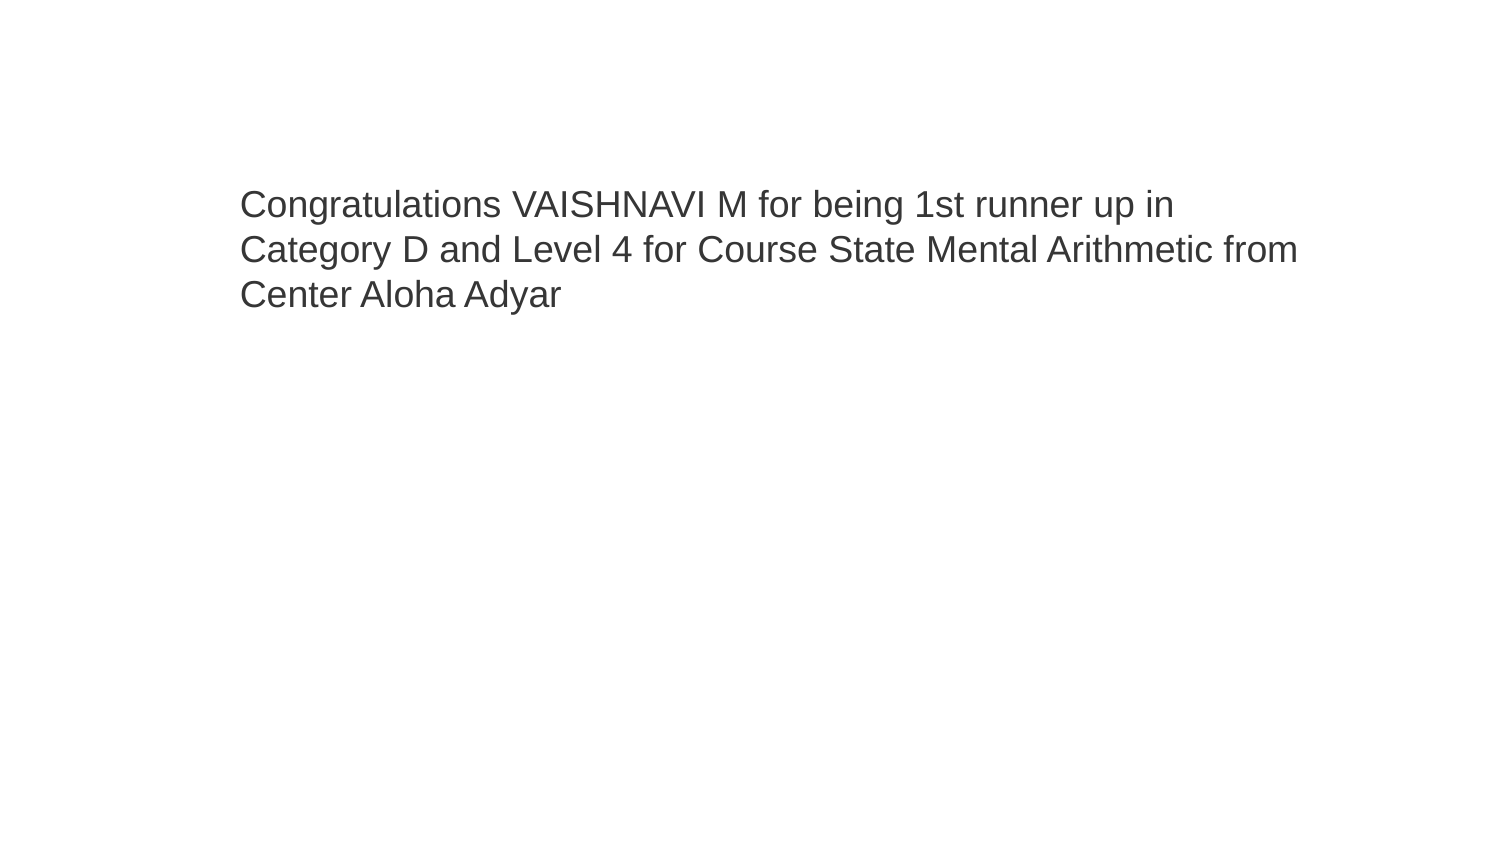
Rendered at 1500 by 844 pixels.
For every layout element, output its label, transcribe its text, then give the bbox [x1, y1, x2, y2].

text_box Congratulations VAISHNAVI M for being 1st runner up in Category D and Level 4 for Course State Mental Arithmetic from Center Aloha Adyar [224, 224, 1350, 270]
